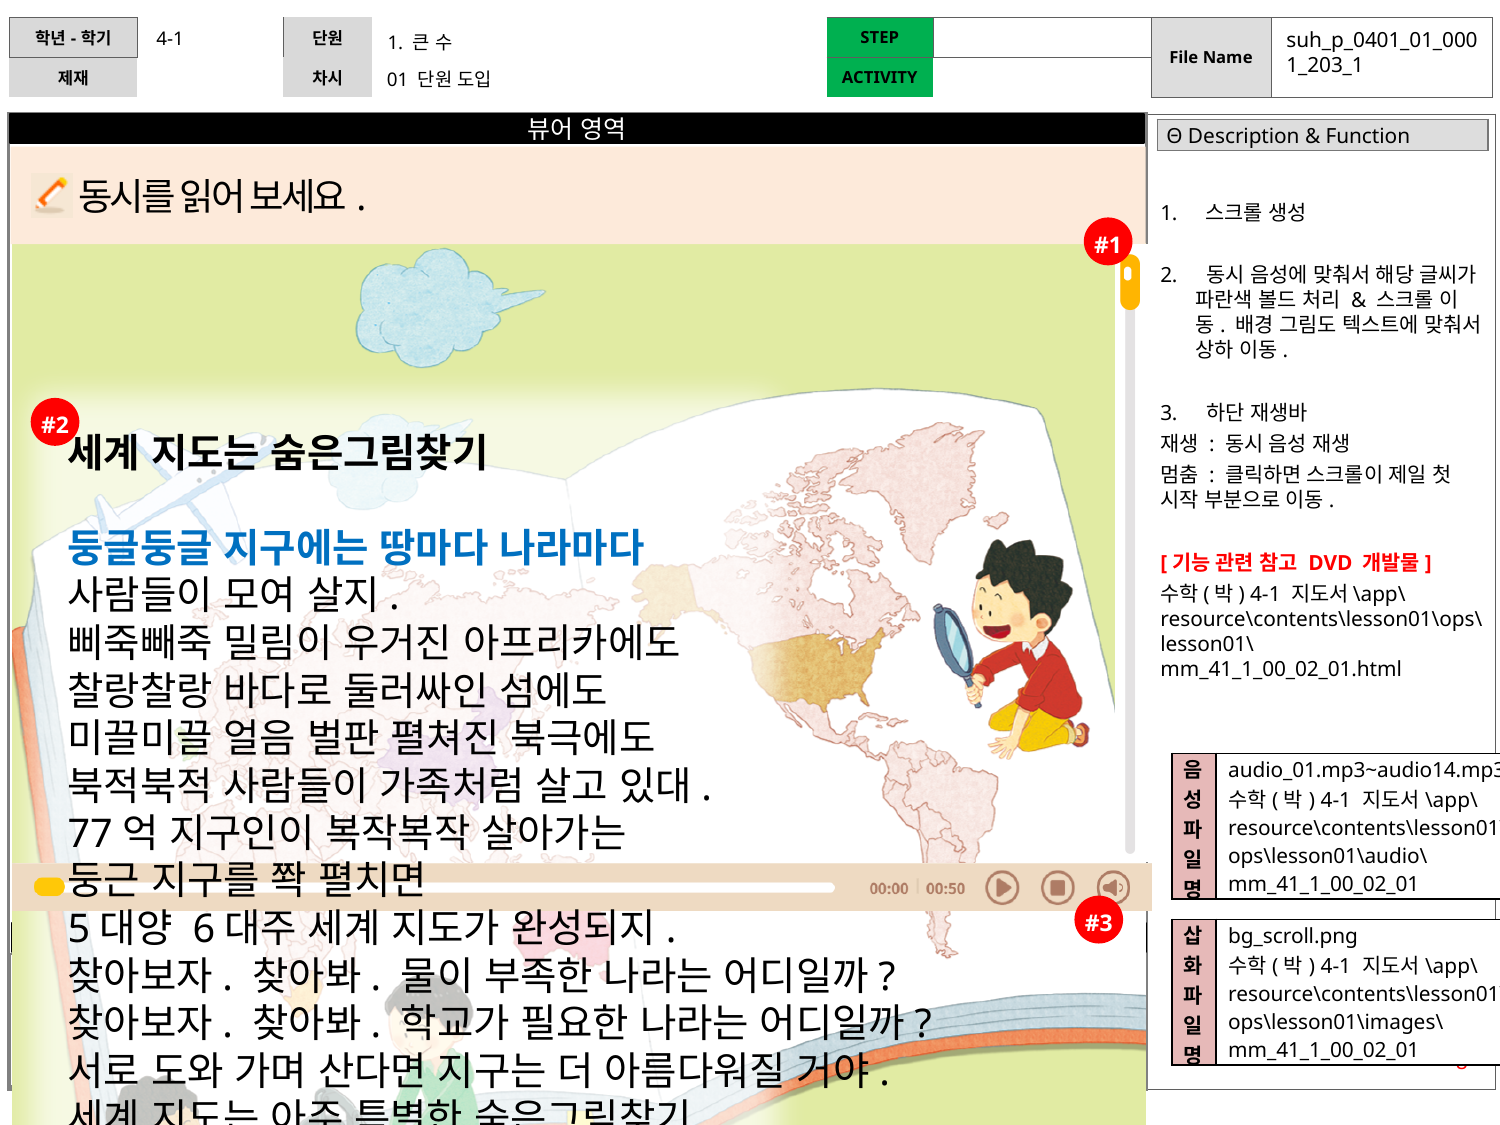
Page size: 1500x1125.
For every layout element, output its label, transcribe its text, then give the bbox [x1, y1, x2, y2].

text_box #1 [1081, 215, 1135, 241]
table_header 음성 파일명 [1173, 754, 1215, 898]
table_header bg_scroll.png 수학(박) 4-1 지도서\app\resource\contents\lesson01\ops\lesson01\images\mm_41_1_00_02_01 [1217, 920, 1500, 1064]
text_box 01 단원 도입 [372, 60, 821, 96]
table_header Θ Description & Function [1158, 120, 1487, 150]
table_header audio_01.mp3~audio14.mp3 수학(박) 4-1 지도서\app\resource\contents\lesson01\ops\lesson01\audio\mm_41_1_00_02_01 [1217, 754, 1500, 898]
table_header 삽화 파일명 [1173, 920, 1215, 1064]
text_box suh_p_0401_01_0001_203_1 [1271, 18, 1500, 84]
text_box 스크롤 생성 동시 음성에 맞춰서 해당 글씨가 파란색 볼드 처리 & 스크롤 이동. 배경 그림도 텍스트에 맞춰서 상하 이동. 하단 재생바 재생 : 동시 음성 재생 멈춤 : 클릭하면 스크롤이 제일 첫 시작 부분으로 이동. [기능 관련 참고 DVD 개발물] 수학(박) 4-1 지도서\app\resource\contents\lesson01\ops\lesson01\mm_41_1_00_02_01.html [1145, 160, 1500, 720]
picture [31, 173, 73, 218]
text_box 1. 큰 수 [372, 23, 828, 48]
text_box 4-1 [141, 18, 284, 55]
text_box 동시를 읽어 보세요. [63, 165, 1145, 225]
picture [12, 243, 1152, 1125]
text_box [9, 145, 1148, 243]
